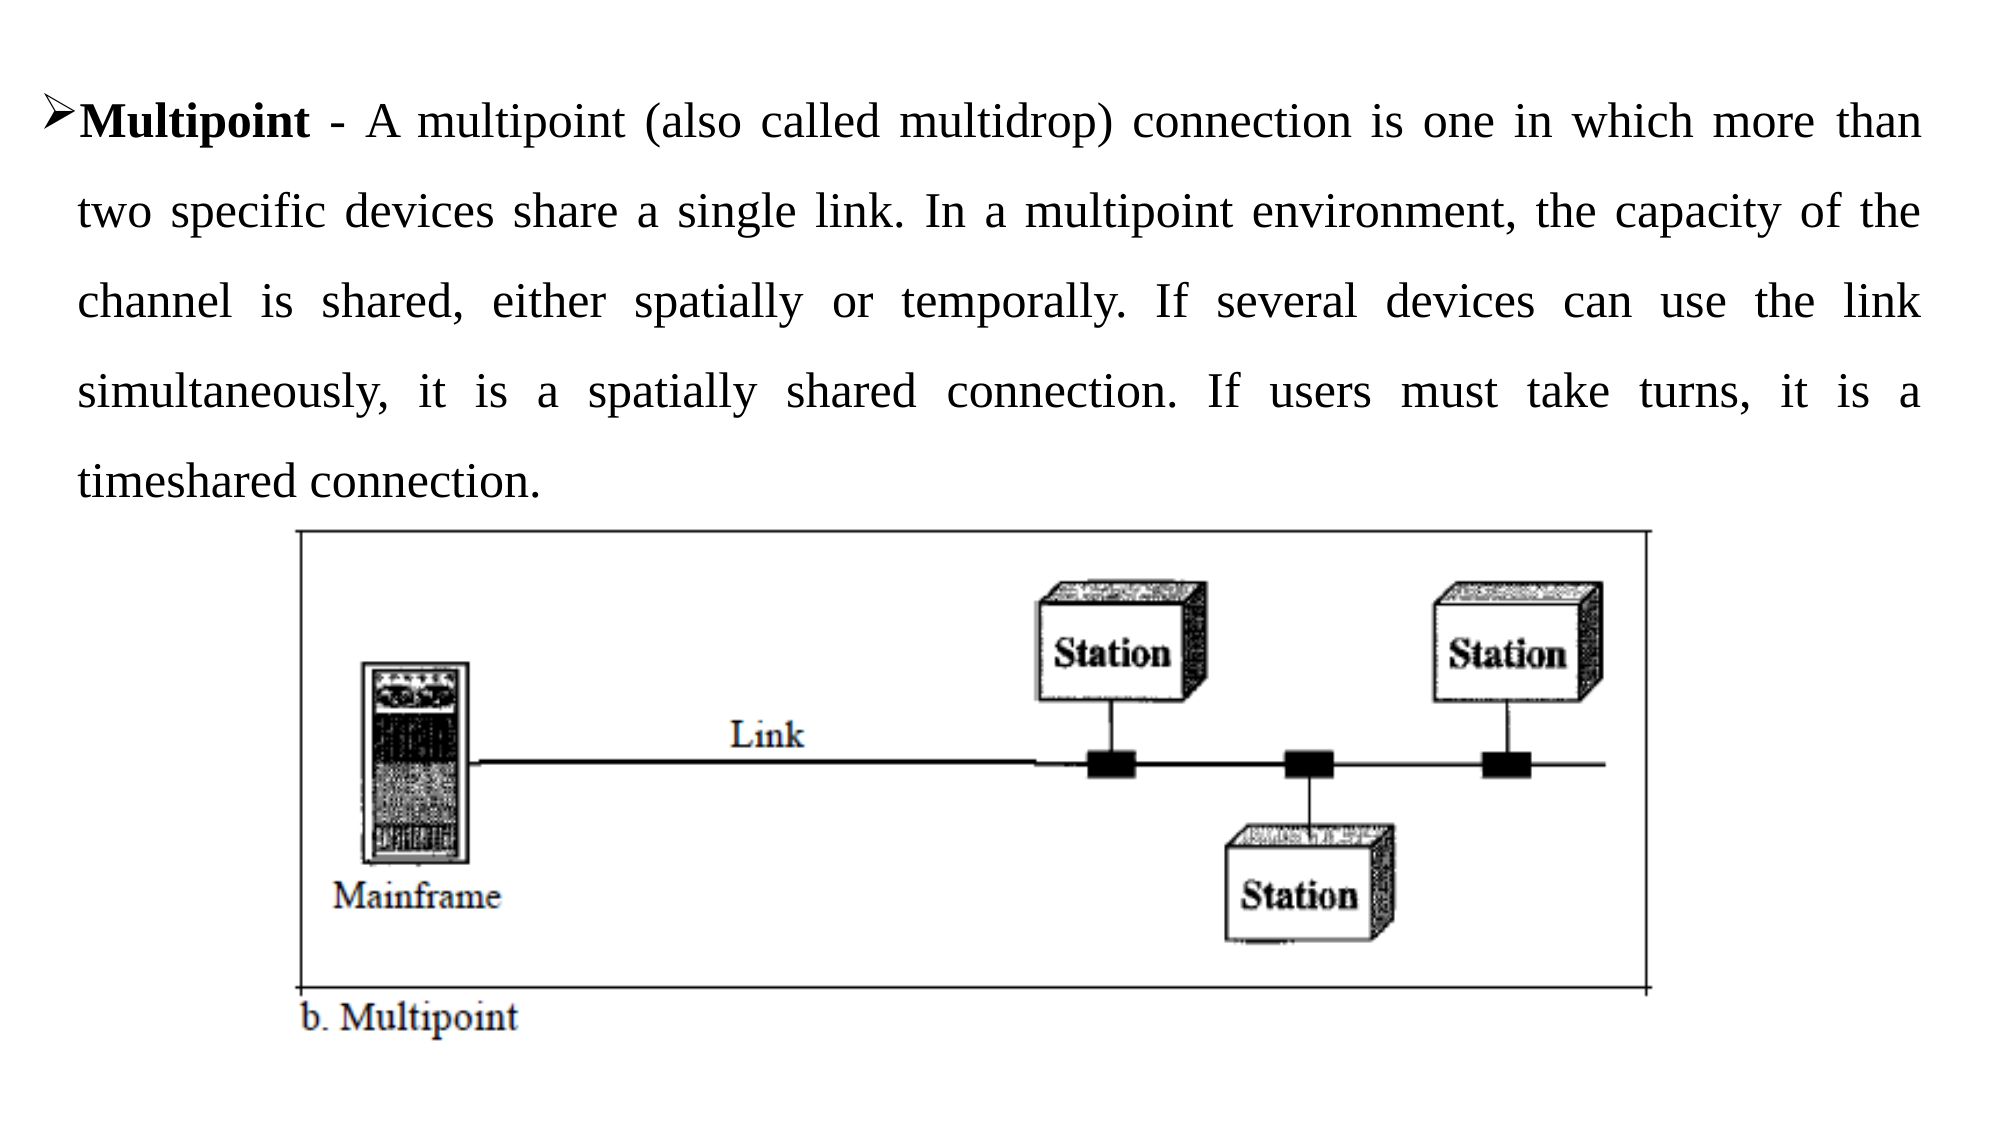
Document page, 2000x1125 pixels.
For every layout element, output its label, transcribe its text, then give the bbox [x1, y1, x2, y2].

picture [138, 499, 1834, 1065]
list Multipoint - A multipoint (also called multidrop) connection is one in which more than two specific devices share a single link. In a multipoint environment, the capacity of the channel is shared, either spatially or temporally. If several devices can use the link simultaneously, it is a spatially shared connection. If users must take turns, it is a timeshared connection. [24, 50, 1938, 1083]
